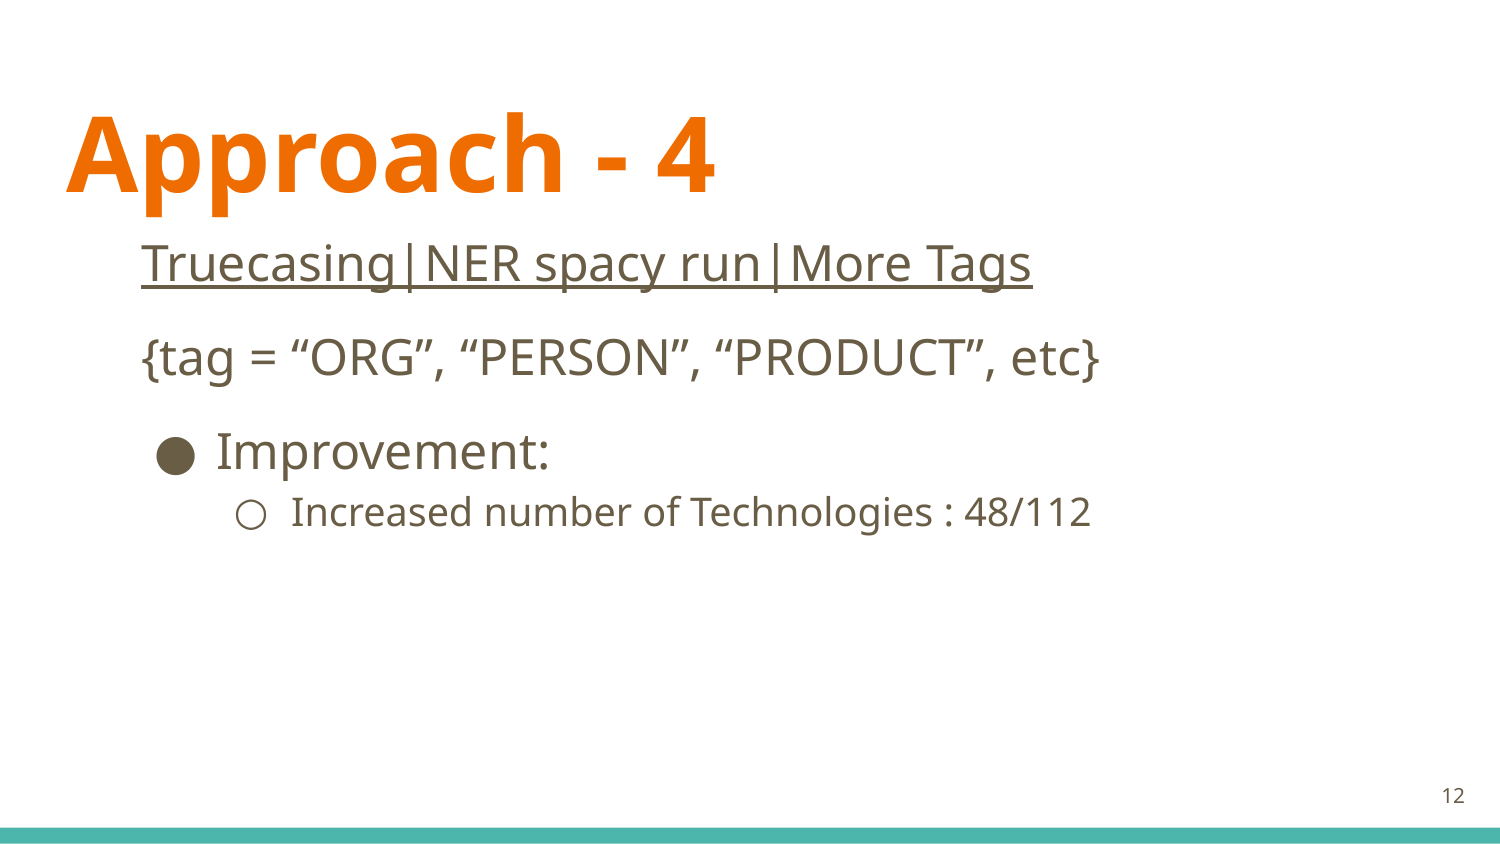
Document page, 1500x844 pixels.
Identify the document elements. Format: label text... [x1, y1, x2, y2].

list Truecasing|NER spacy run|More Tags {tag = “ORG”, “PERSON”, “PRODUCT”, etc} Improvement: Increased number of Technologies : 48/112 [51, 207, 1449, 750]
title Approach - 4 [51, 72, 1449, 189]
slide_number ‹#› [1389, 764, 1480, 830]
